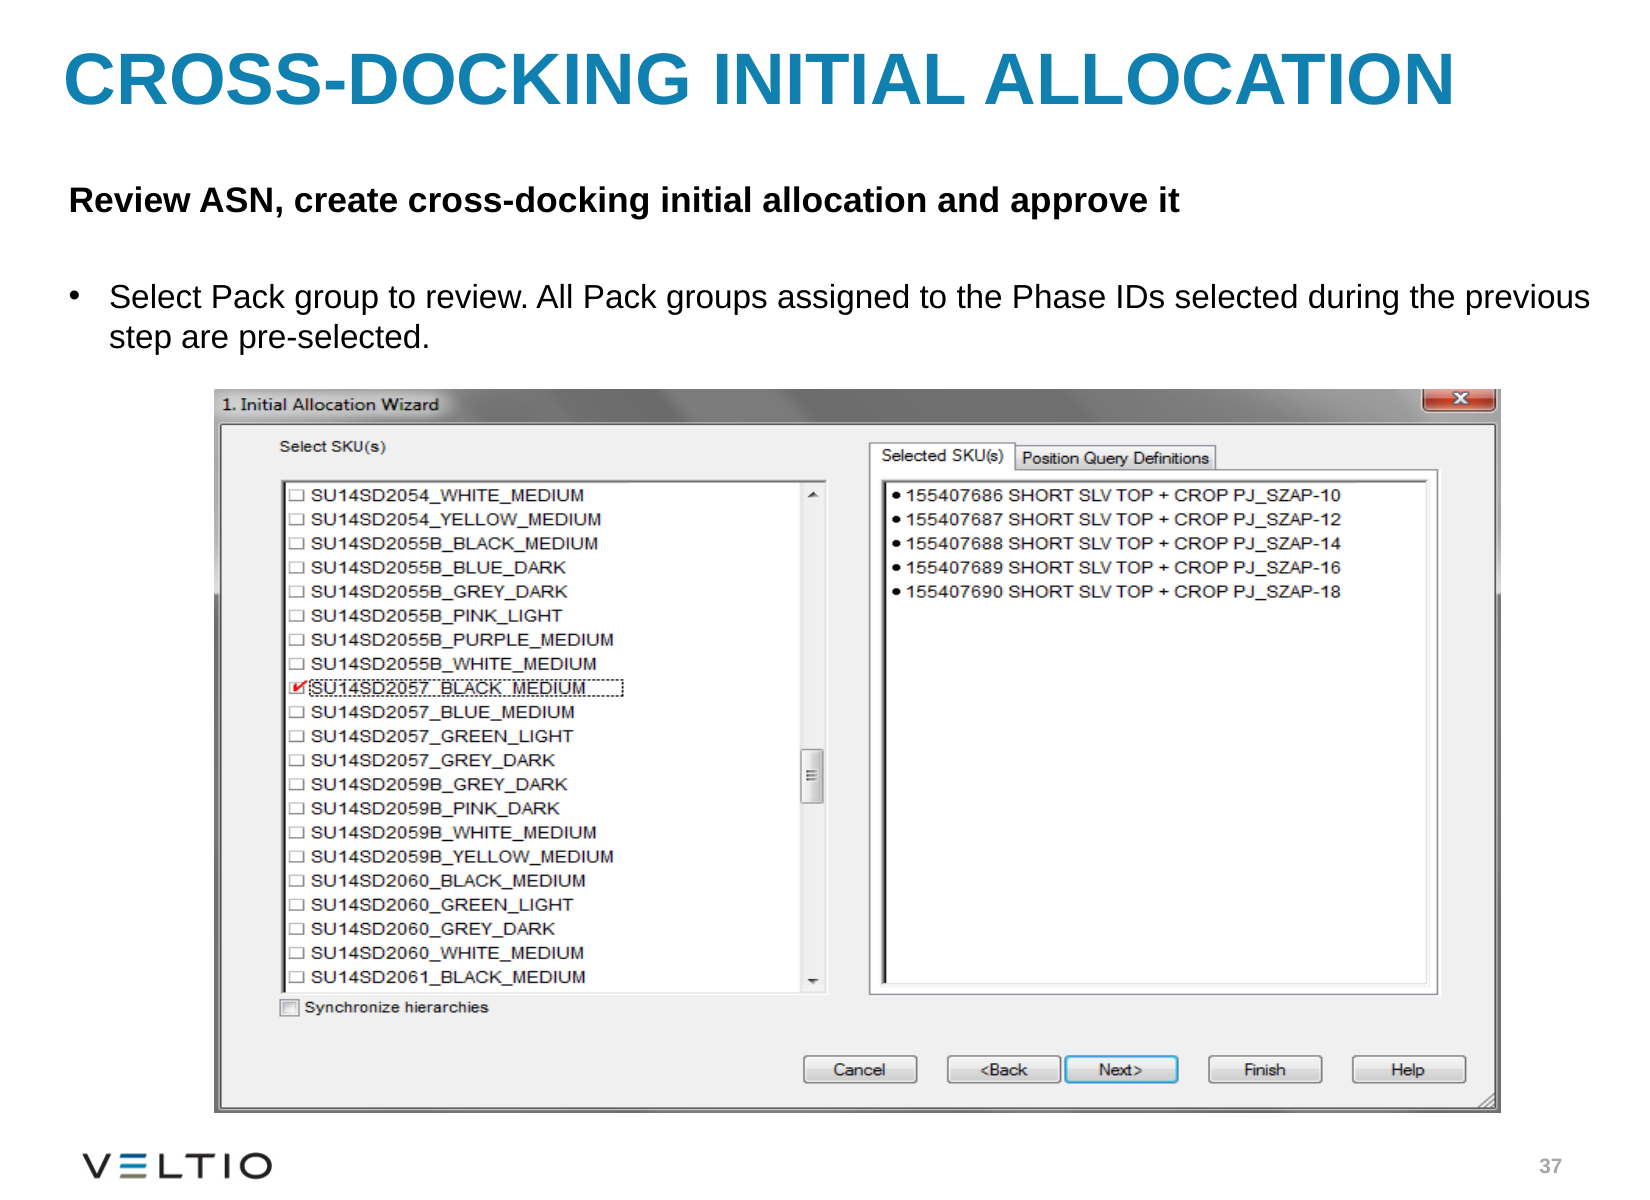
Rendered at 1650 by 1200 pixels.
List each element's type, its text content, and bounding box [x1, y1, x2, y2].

list Select Pack group to review. All Pack groups assigned to the Phase IDs selected during the previous step are pre-selected. [53, 267, 1614, 1128]
list Review ASN, create cross-docking initial allocation and approve it [53, 169, 1614, 229]
title Cross-docking initial allocation [48, 23, 1614, 139]
picture [66, 1135, 287, 1200]
picture [214, 389, 1501, 1113]
